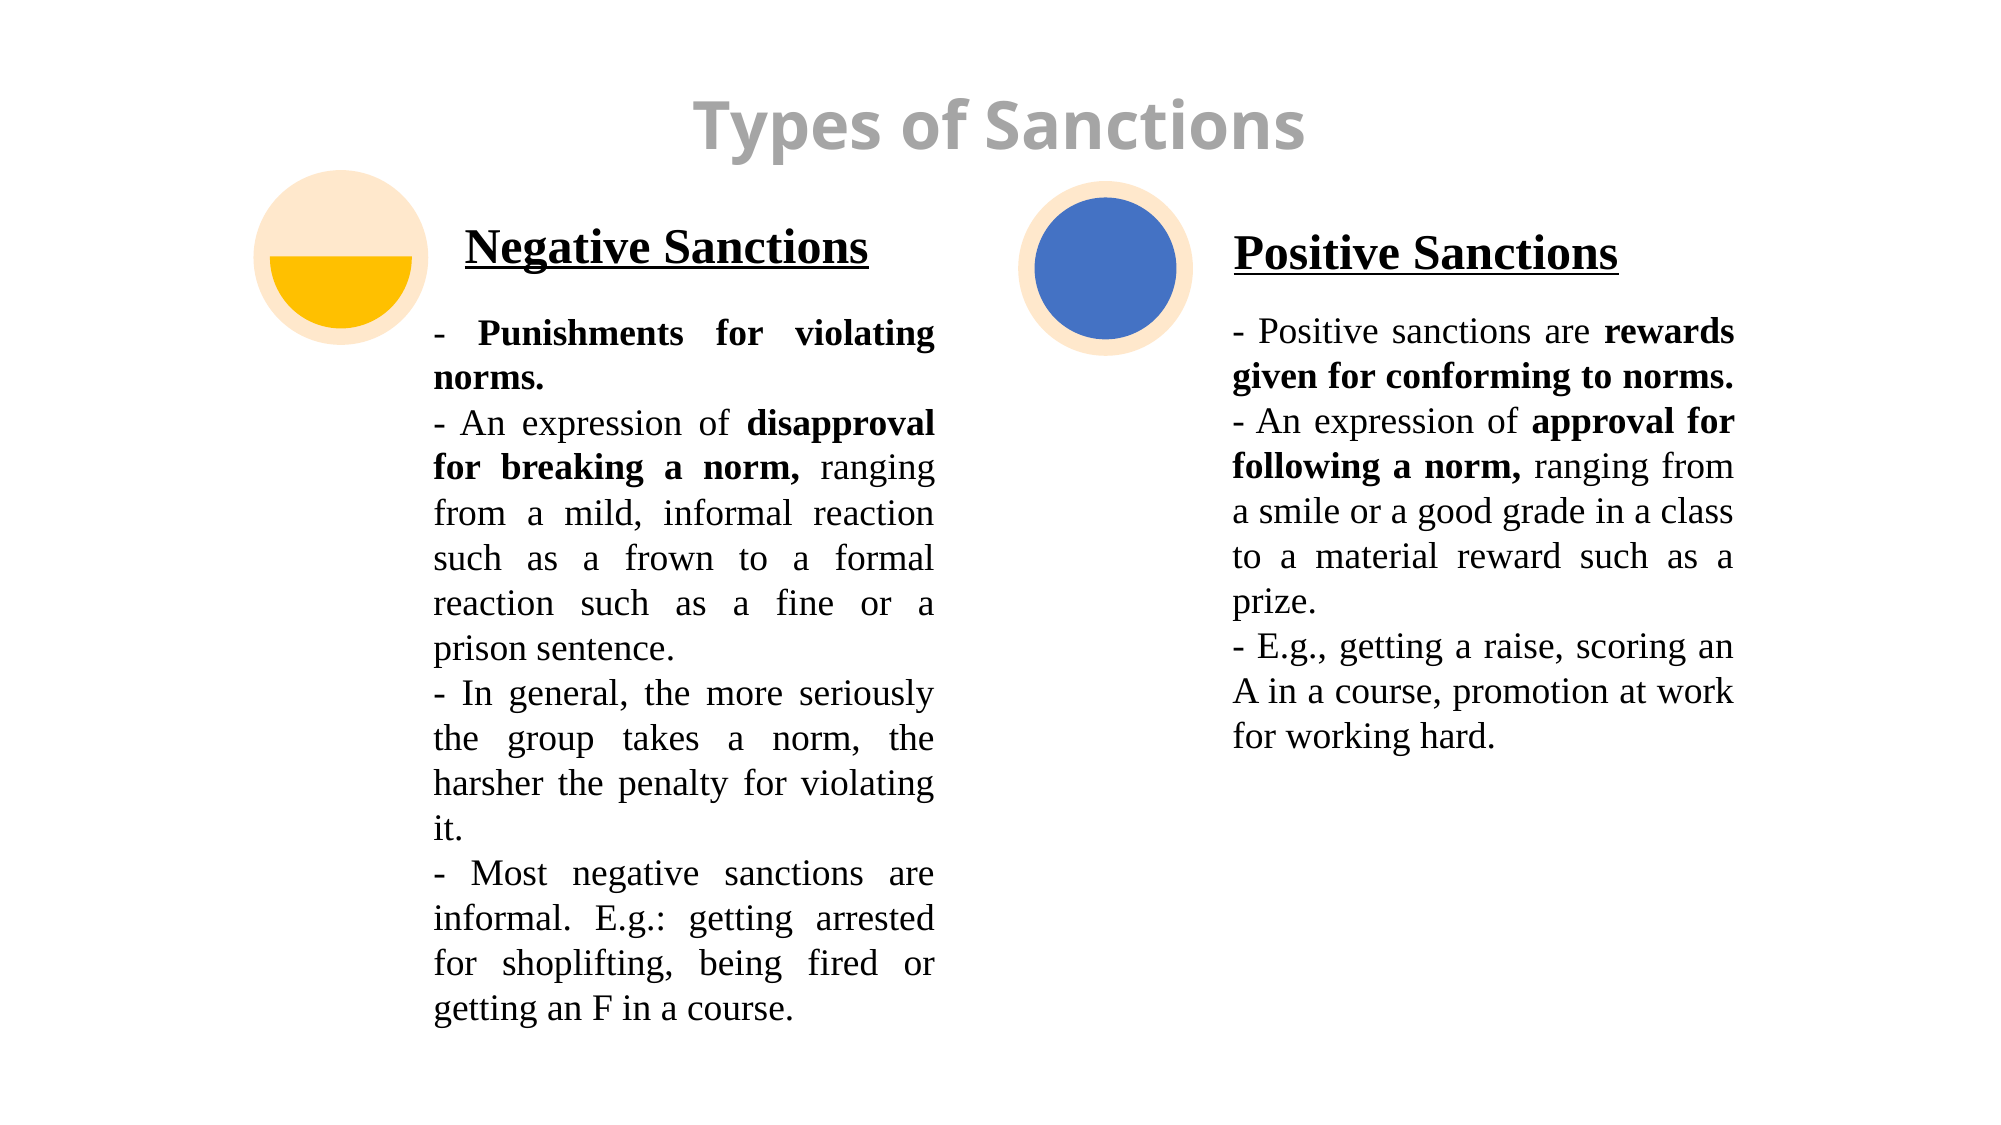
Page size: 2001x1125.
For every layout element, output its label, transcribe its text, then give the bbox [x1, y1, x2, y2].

title Types of Sanctions [137, 19, 1863, 170]
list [137, 170, 1863, 1082]
